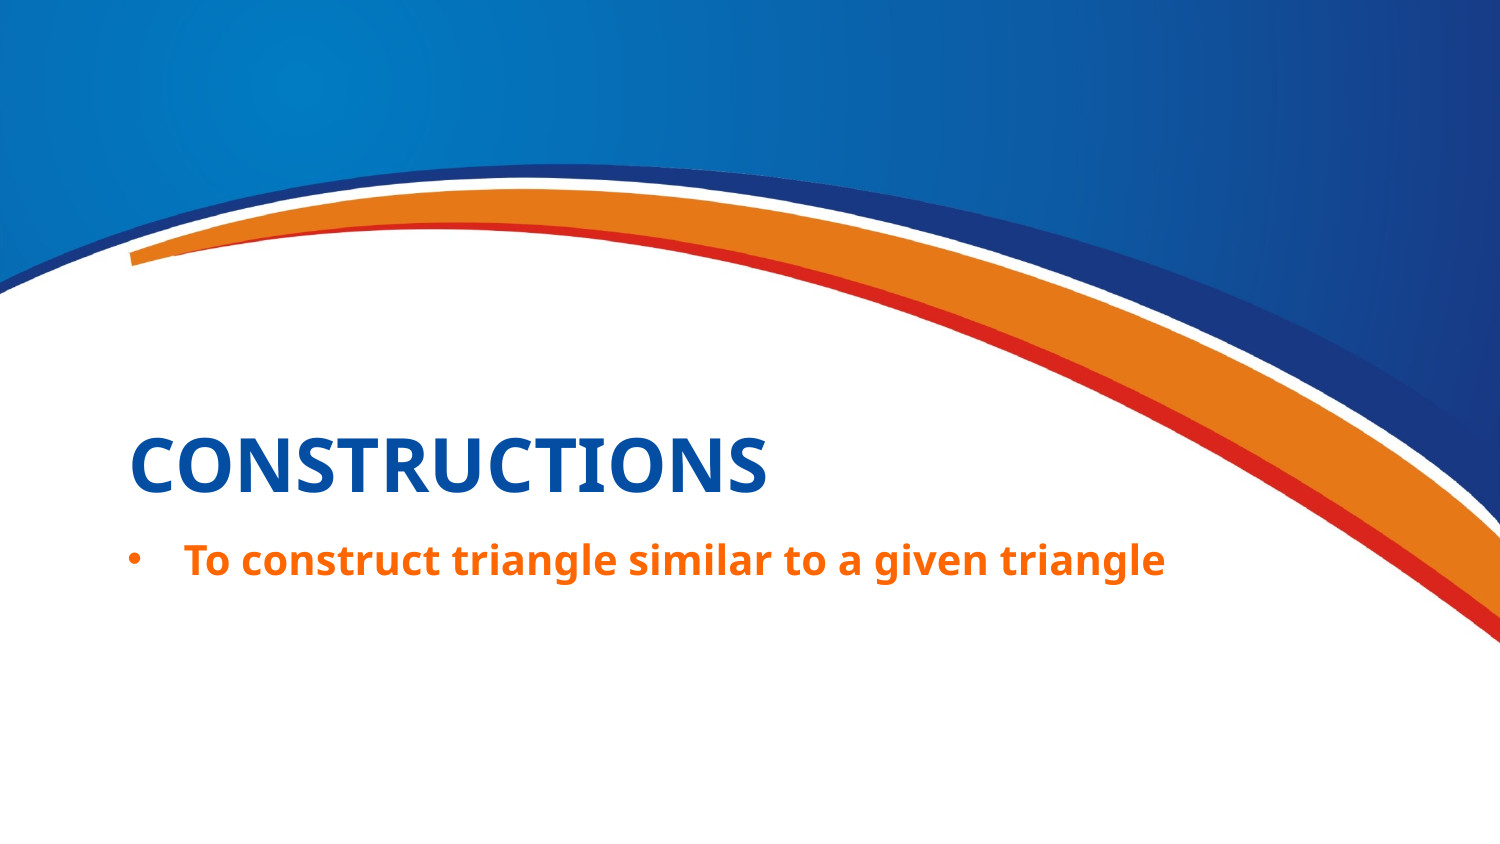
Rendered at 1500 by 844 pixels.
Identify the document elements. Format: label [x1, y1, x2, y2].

picture [0, 0, 1500, 649]
